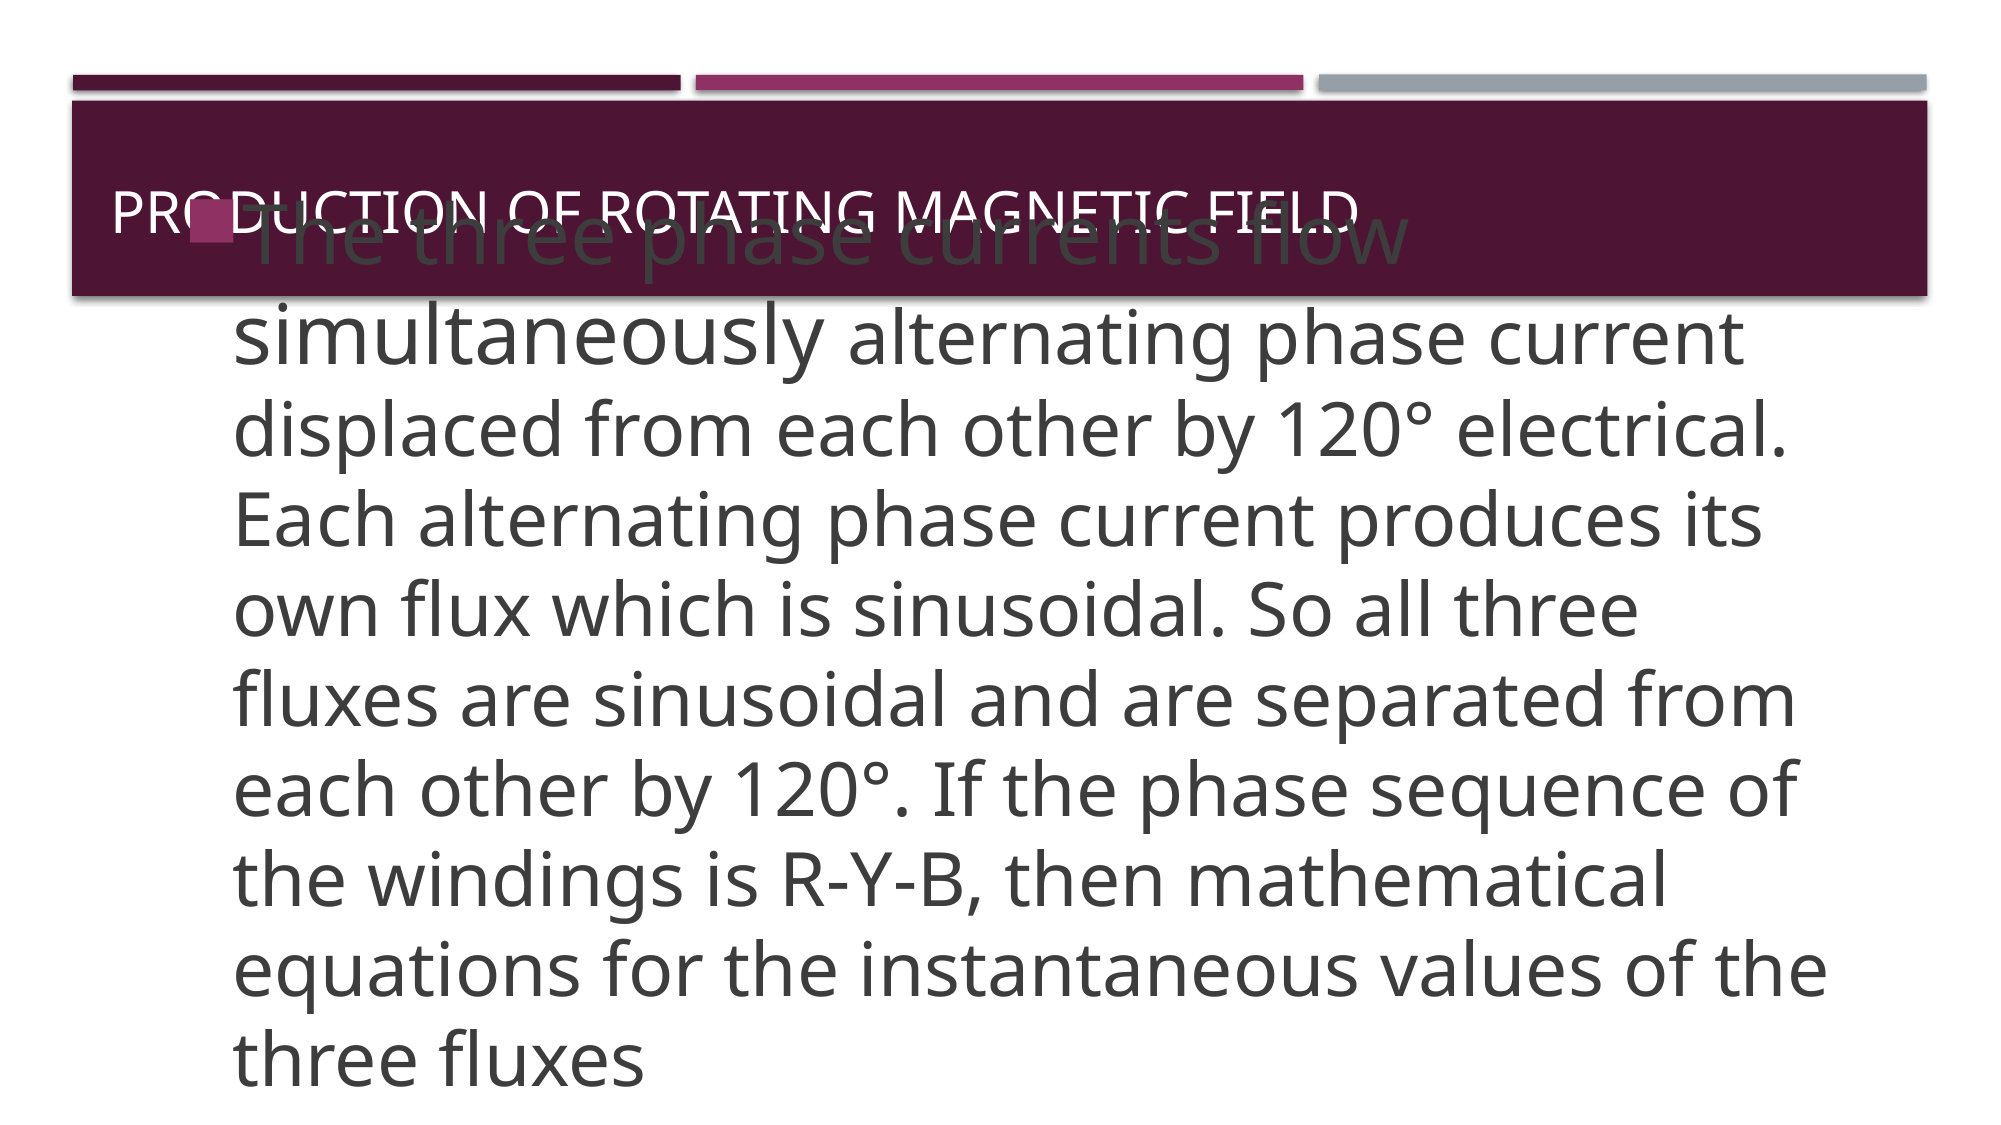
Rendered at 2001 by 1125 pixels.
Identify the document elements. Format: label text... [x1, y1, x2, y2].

title Production of Rotating magnetic field [95, 115, 1905, 254]
list The three phase currents flow simultaneously alternating phase current displaced from each other by 120° electrical. Each alternating phase current produces its own flux which is sinusoidal. So all three fluxes are sinusoidal and are separated from each other by 120°. If the phase sequence of the windings is R-Y-B, then mathematical equations for the instantaneous values of the three fluxes ΦR , ΦY ,ΦB can be written as, [167, 328, 1860, 1072]
